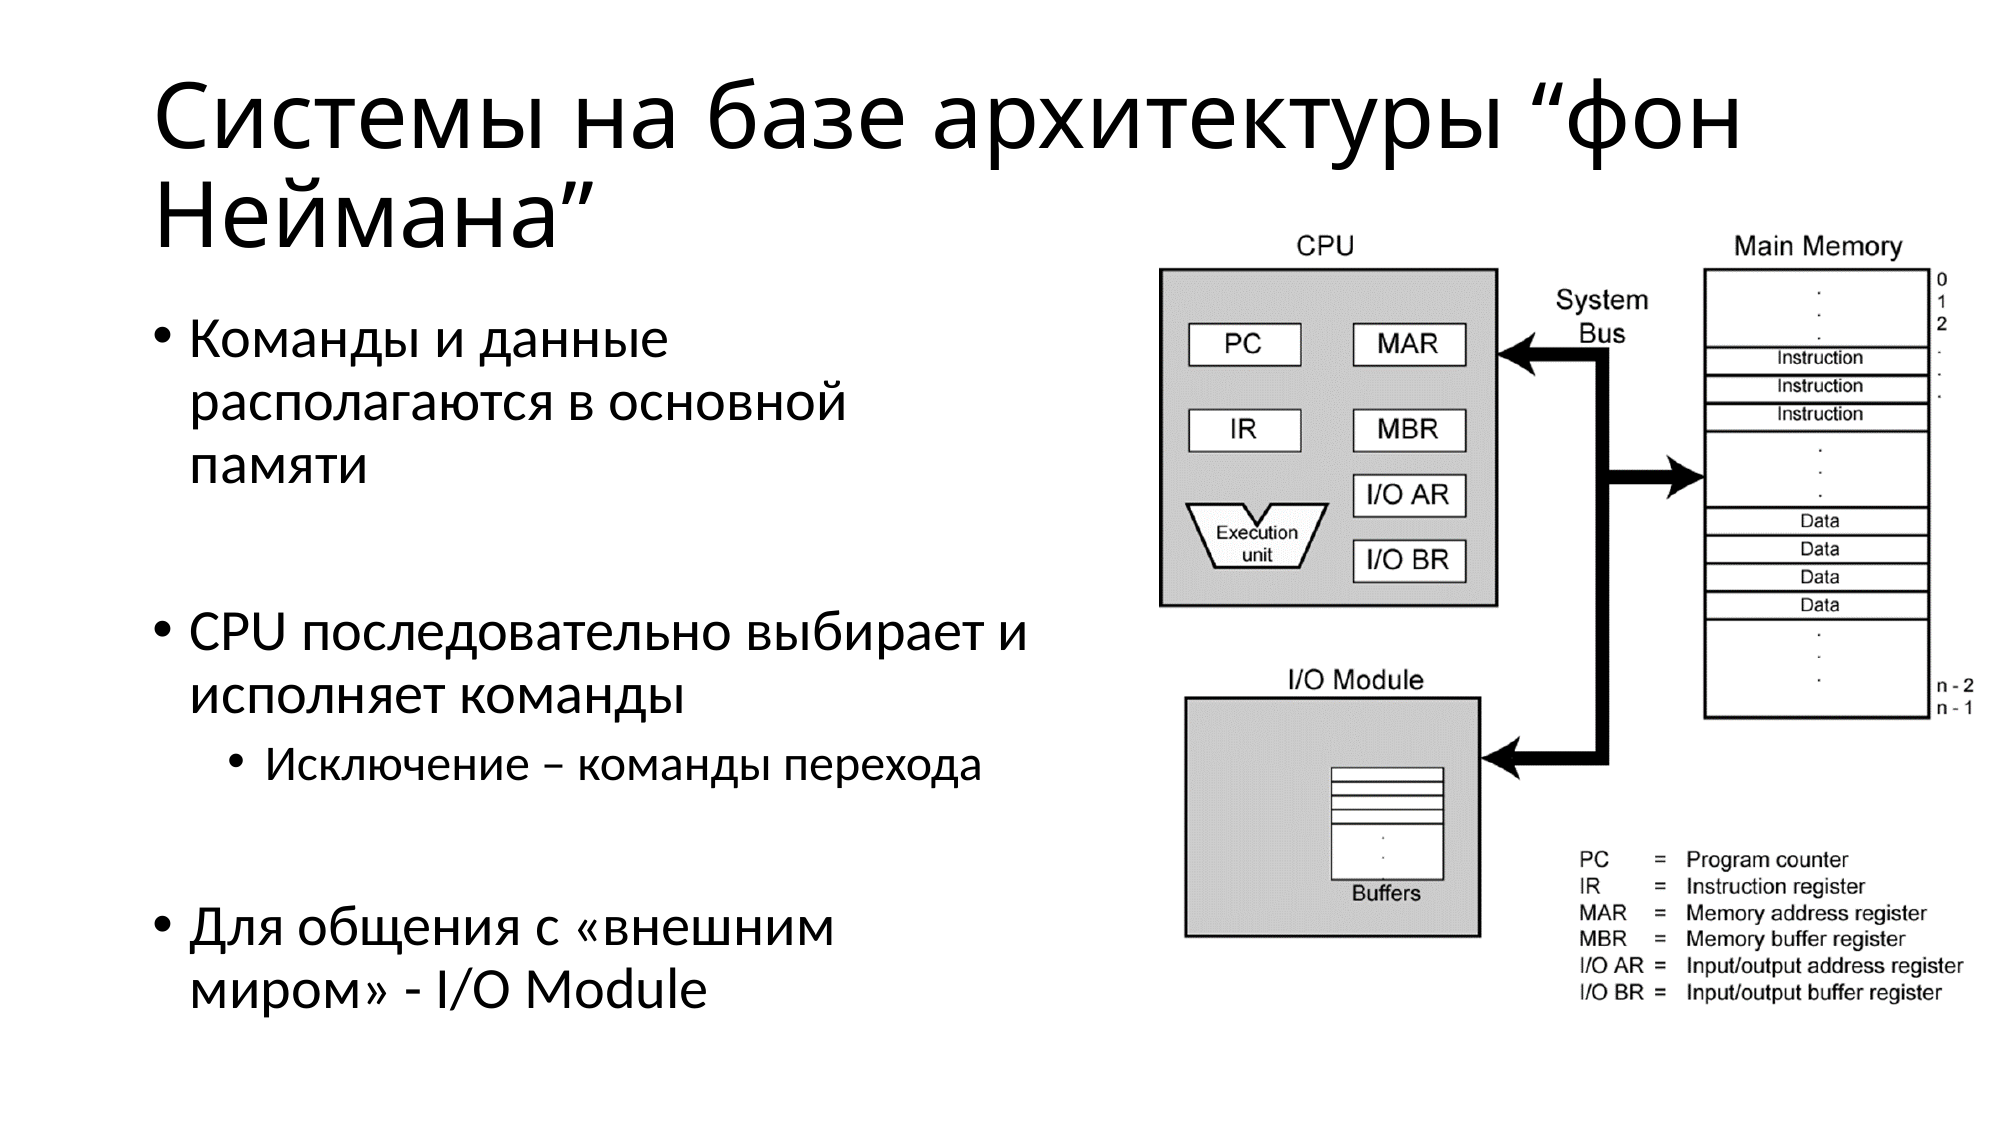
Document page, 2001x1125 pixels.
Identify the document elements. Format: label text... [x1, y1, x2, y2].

list Команды и данные располагаются в основной памяти CPU последовательно выбирает и исполняет команды Исключение – команды перехода Для общения с «внешним миром» - I/O Module [137, 299, 1049, 1014]
picture [1159, 227, 1974, 1014]
title Системы на базе архитектуры “фон Неймана” [137, 59, 1863, 278]
